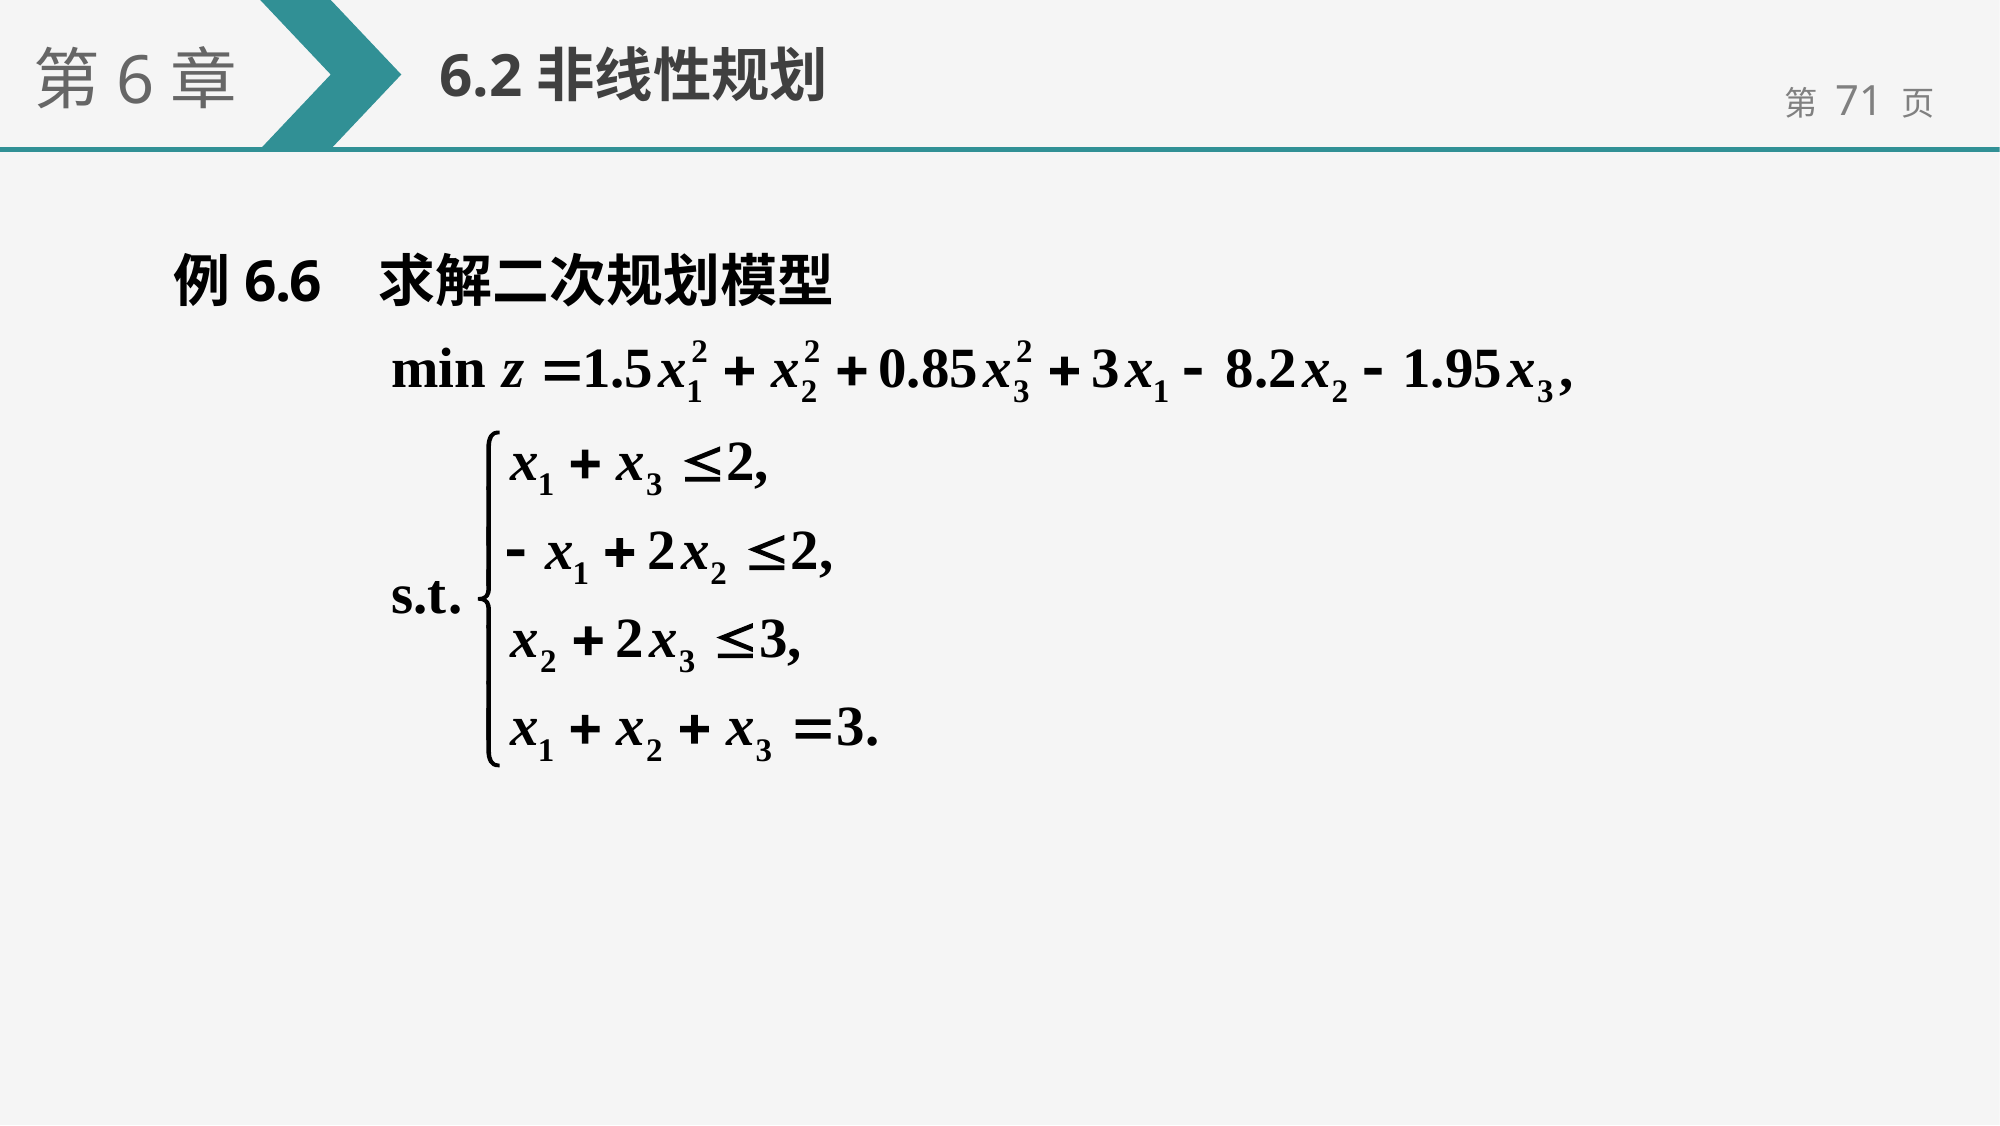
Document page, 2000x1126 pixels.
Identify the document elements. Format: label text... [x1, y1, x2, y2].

text_box [258, 0, 403, 148]
text_box 第6章 [19, 29, 253, 125]
text_box 6.2非线性规划 [424, 31, 1366, 116]
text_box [59, 218, 1904, 851]
